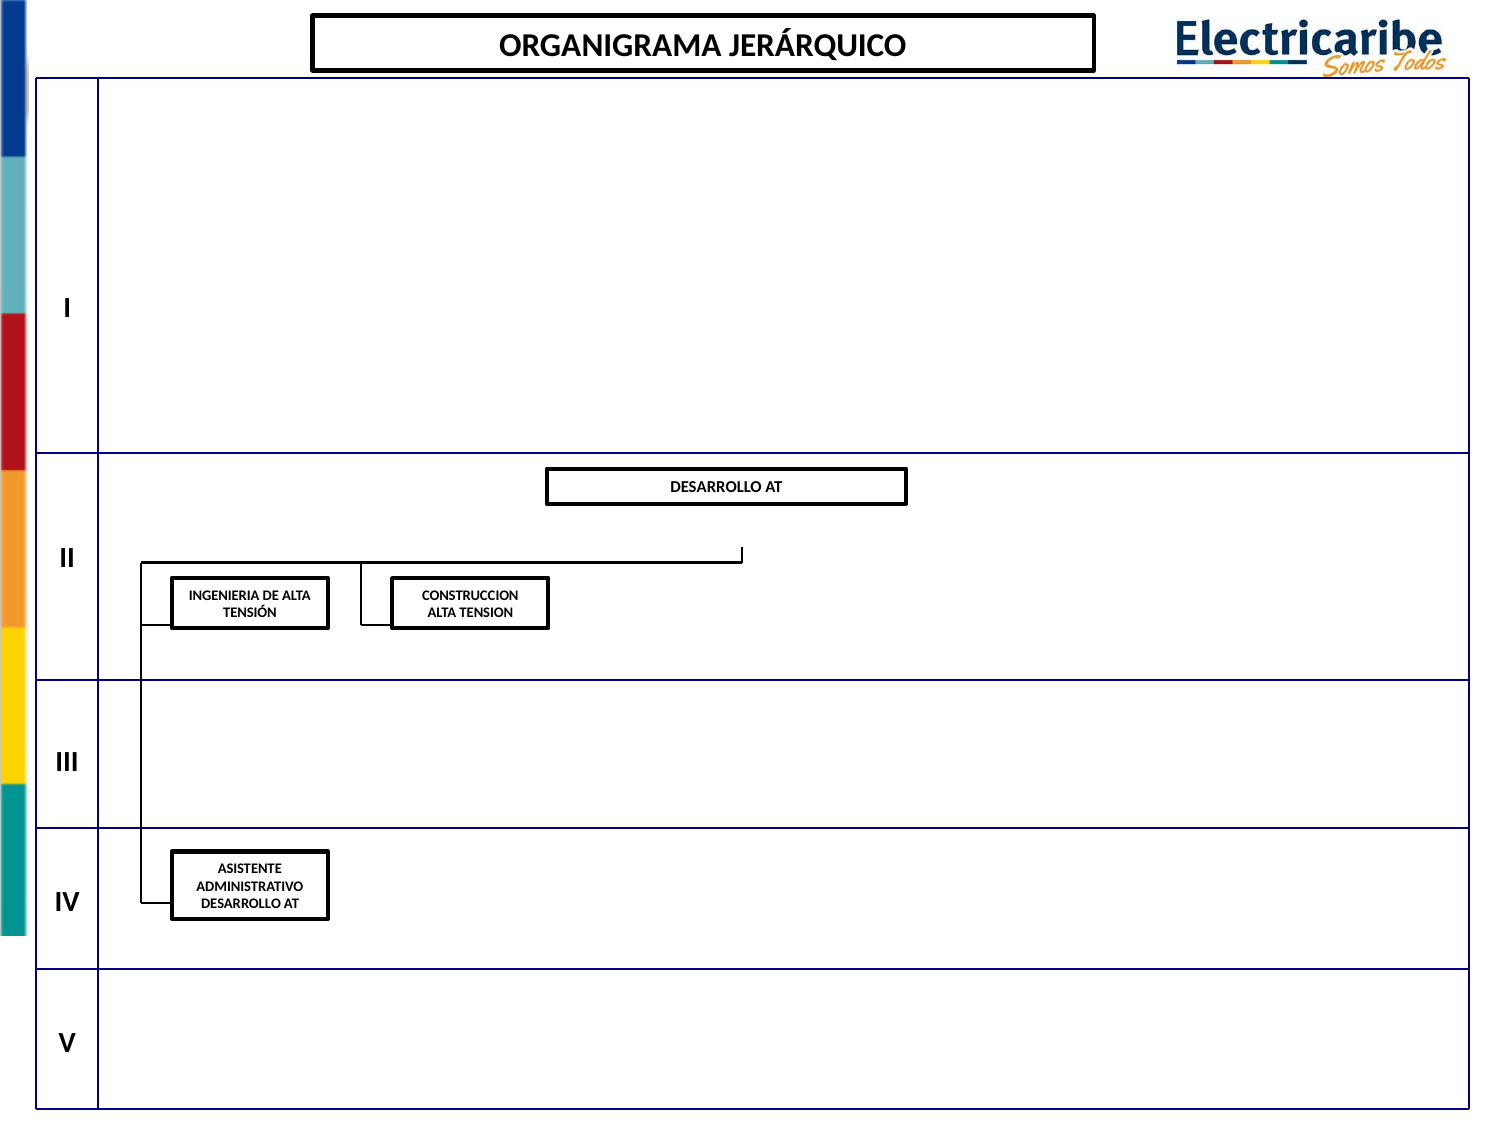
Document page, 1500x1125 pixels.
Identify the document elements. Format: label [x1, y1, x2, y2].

picture [1171, 15, 1449, 77]
text_box [312, 15, 1094, 71]
picture [0, 0, 29, 937]
text_box [35, 77, 1470, 1110]
